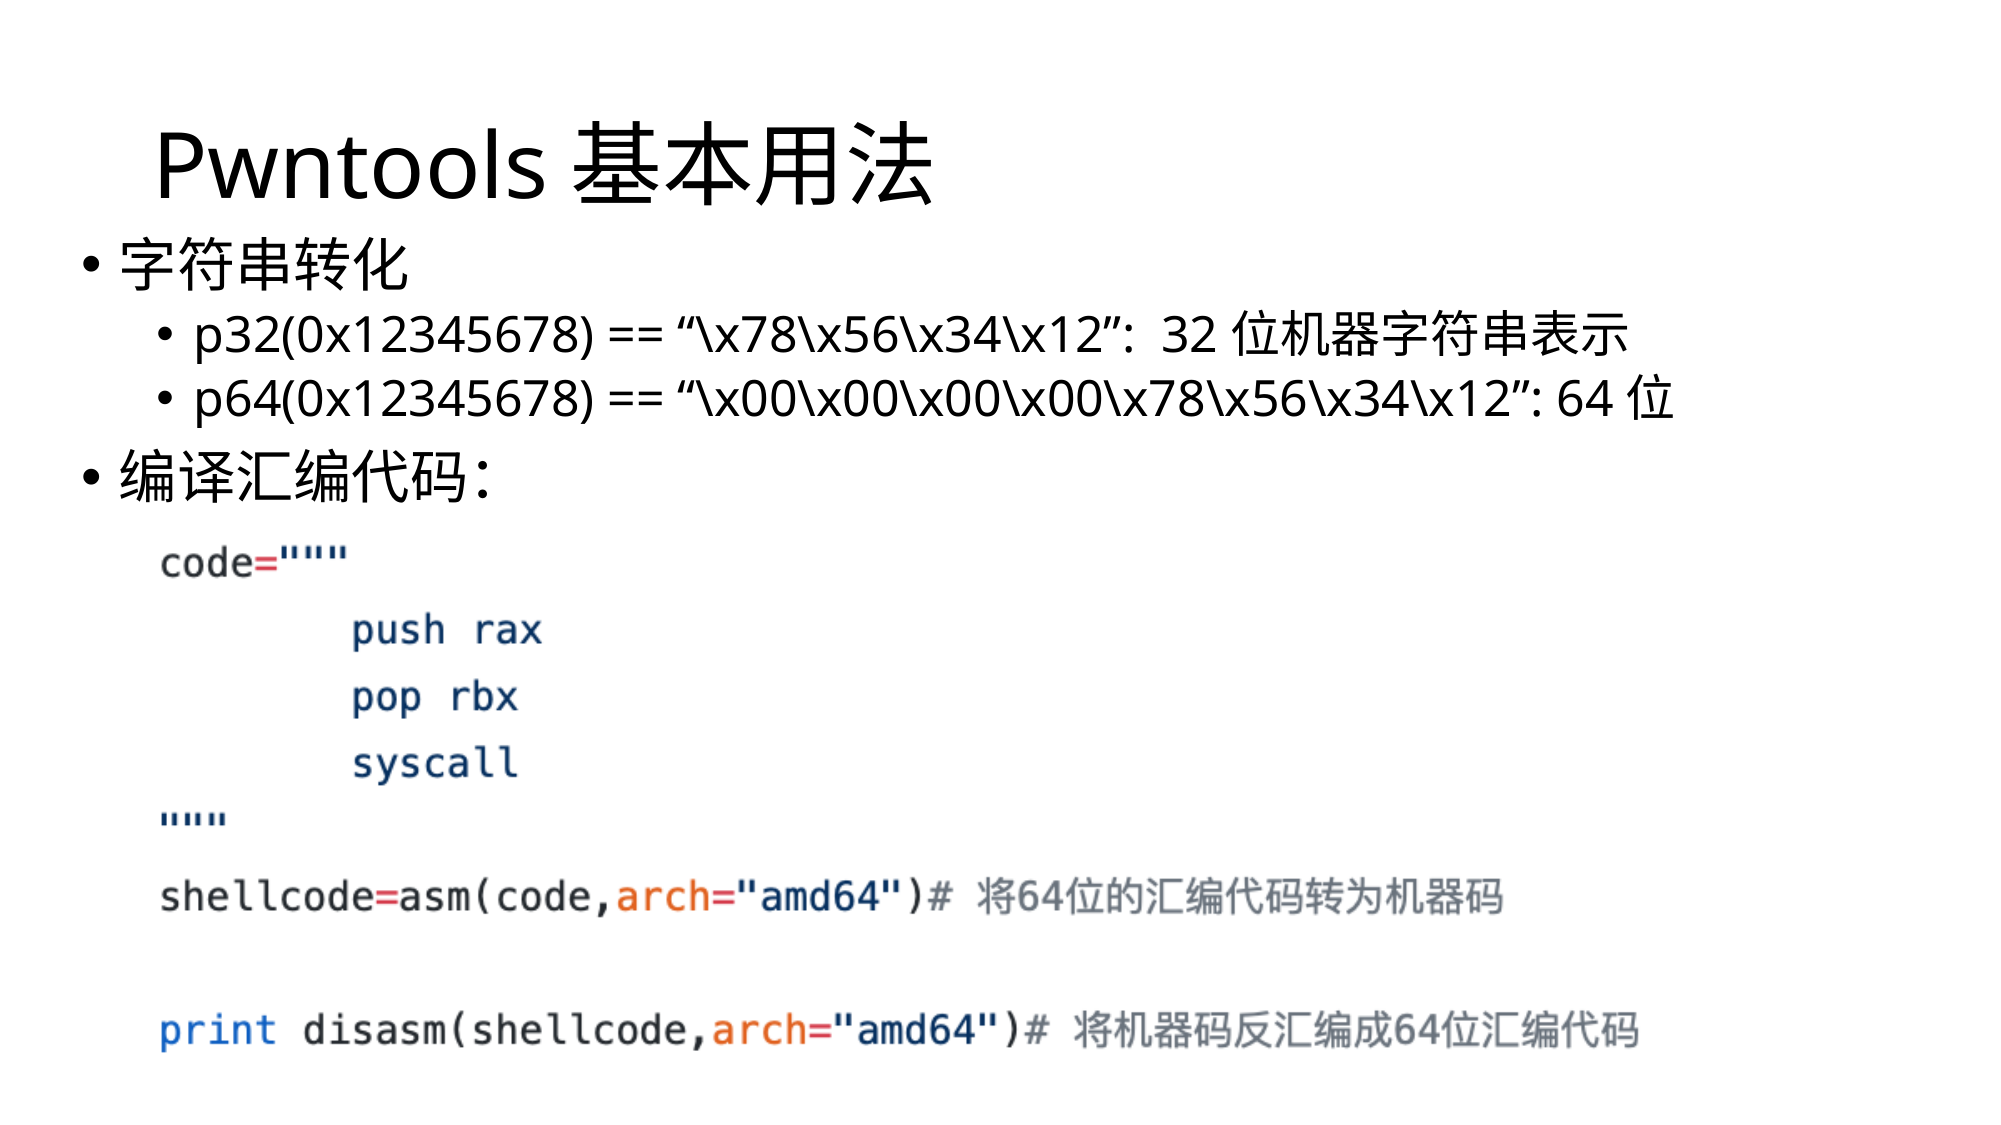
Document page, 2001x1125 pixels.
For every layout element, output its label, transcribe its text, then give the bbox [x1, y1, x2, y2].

title Pwntools基本用法 [137, 59, 1863, 278]
picture [137, 507, 1750, 1111]
list 字符串转化 p32(0x12345678) == “\x78\x56\x34\x12”: 32位机器字符串表示 p64(0x12345678) == “\x00\x00\x00\x00\x78\x56\x34\x12”: 64位 编译汇编代码： [66, 228, 1792, 943]
